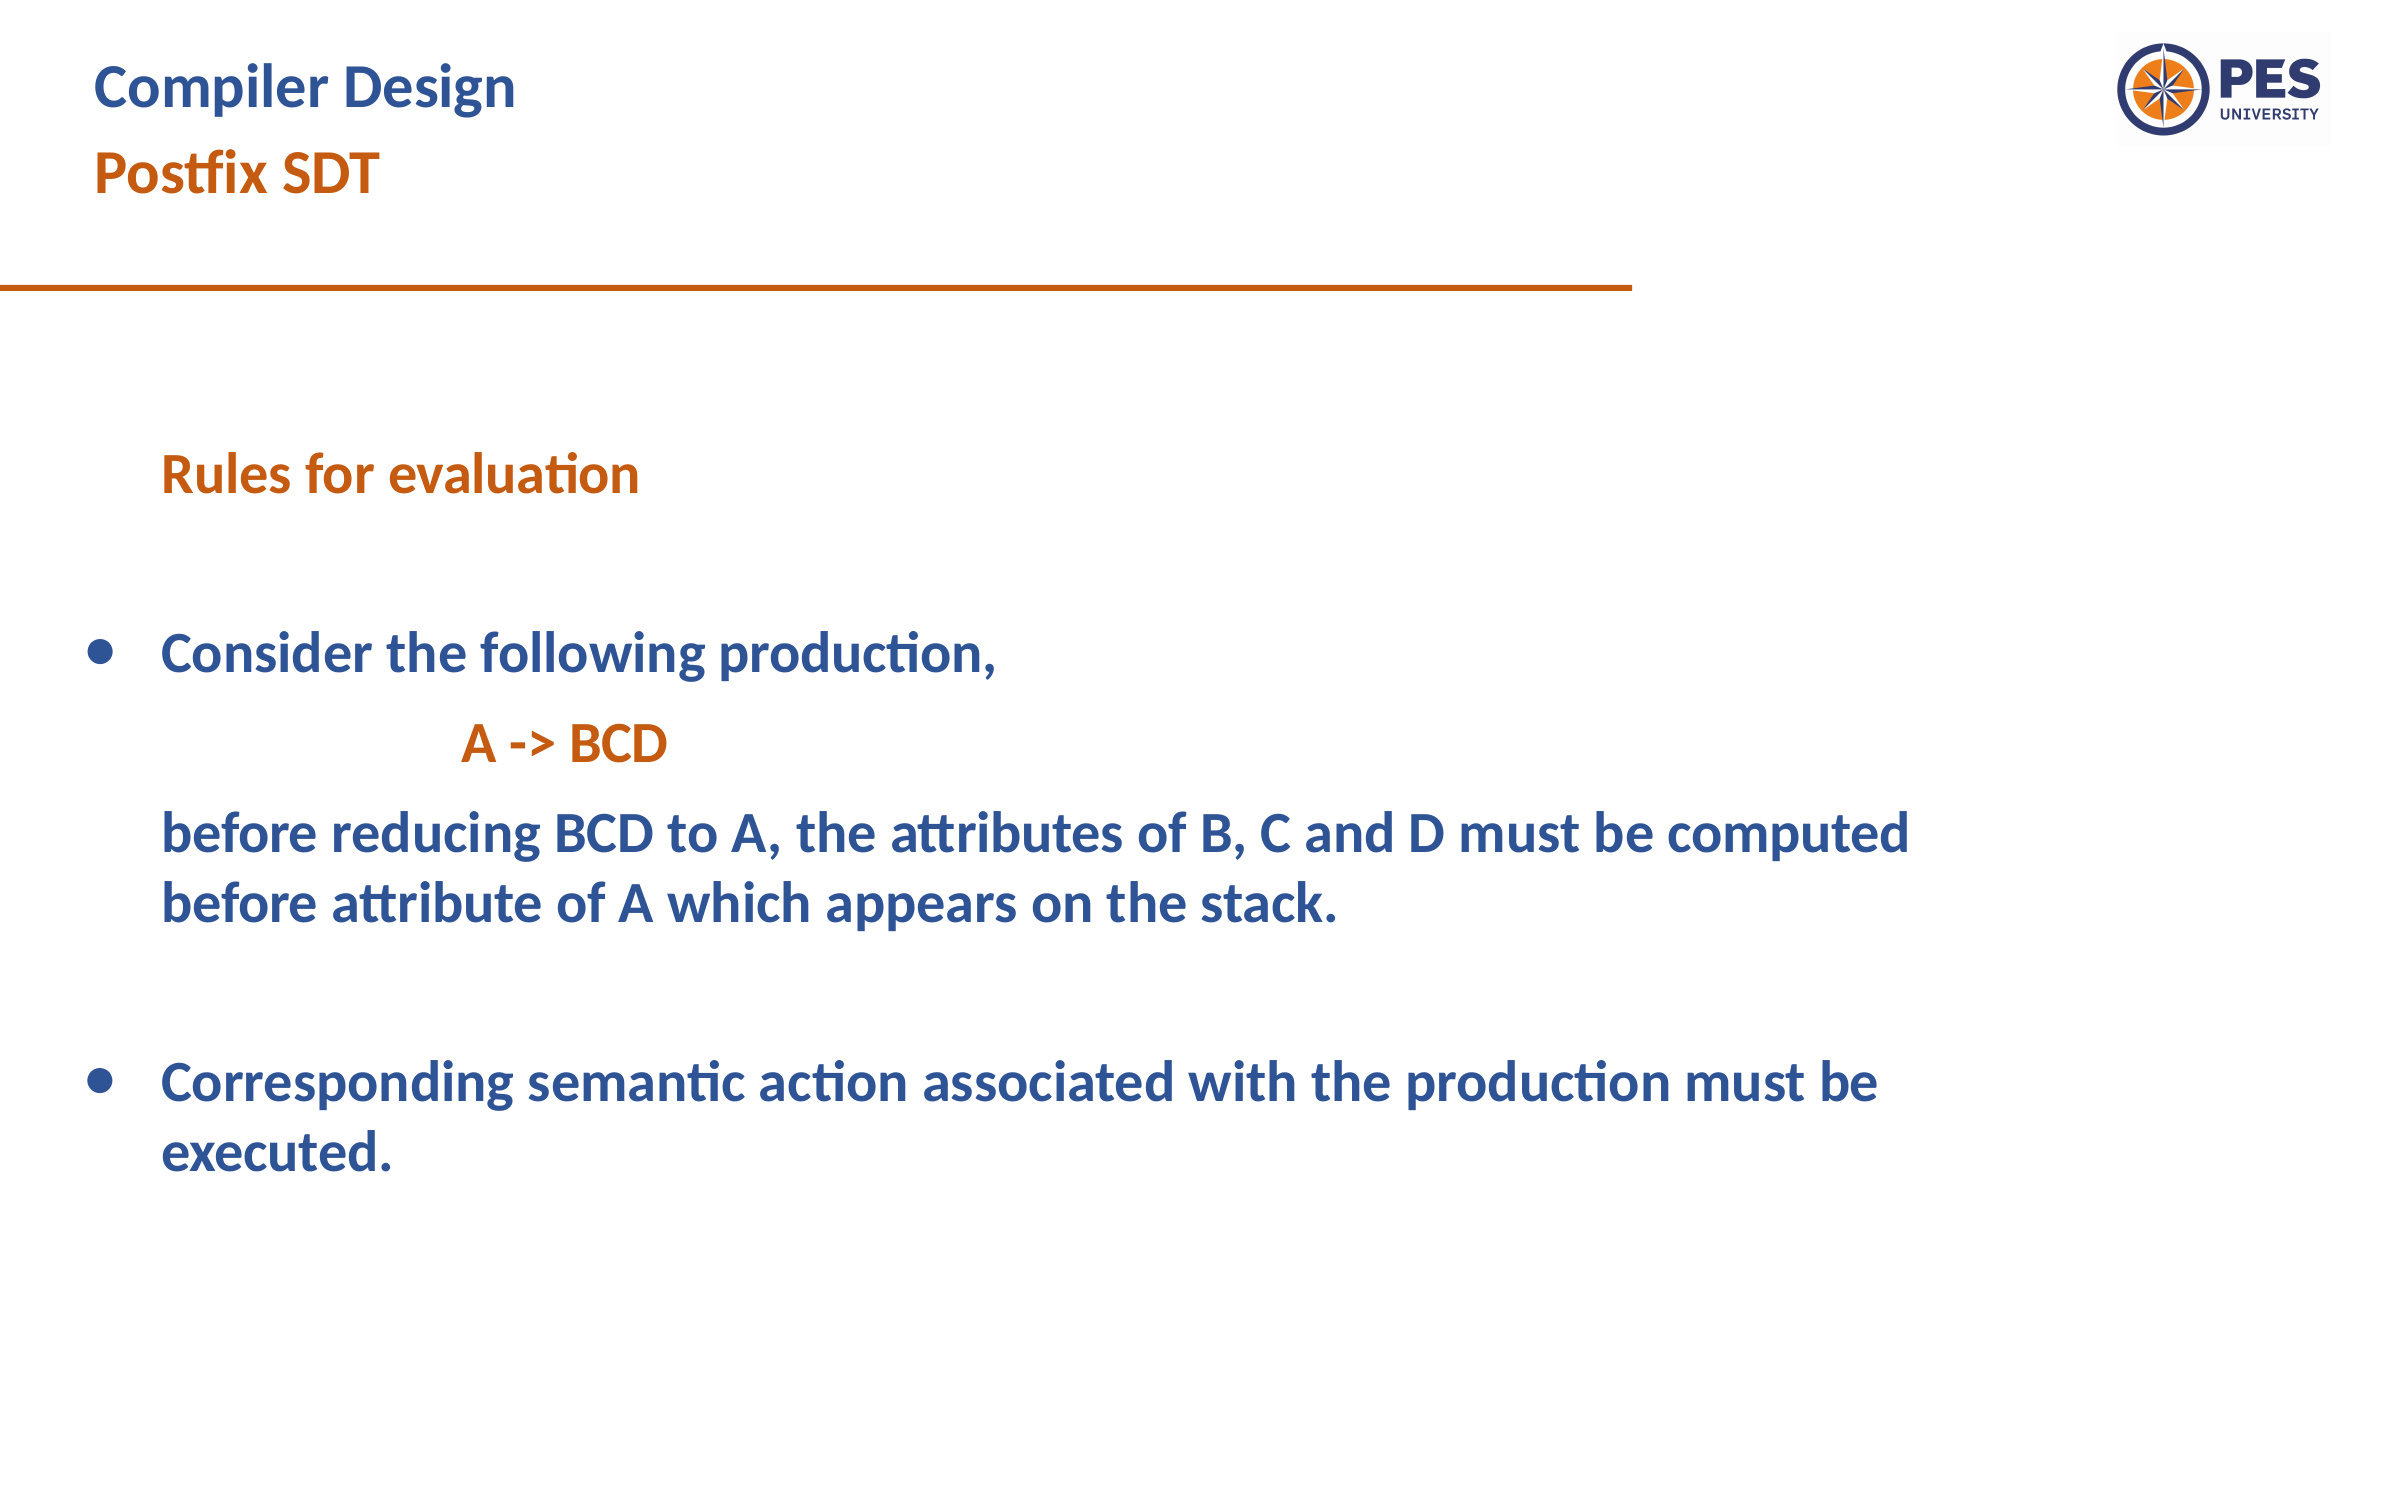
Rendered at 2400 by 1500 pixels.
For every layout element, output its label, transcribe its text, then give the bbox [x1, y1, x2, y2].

list Rules for evaluation Consider the following production, A -> BCD before reducing BCD to A, the attributes of B, C and D must be computed before attribute of A which appears on the stack. Corresponding semantic action associated with the production must be executed. [80, 432, 1920, 1291]
title Compiler Design Postfix SDT [92, 30, 521, 284]
text_box [0, 284, 1633, 291]
picture [2116, 31, 2331, 147]
